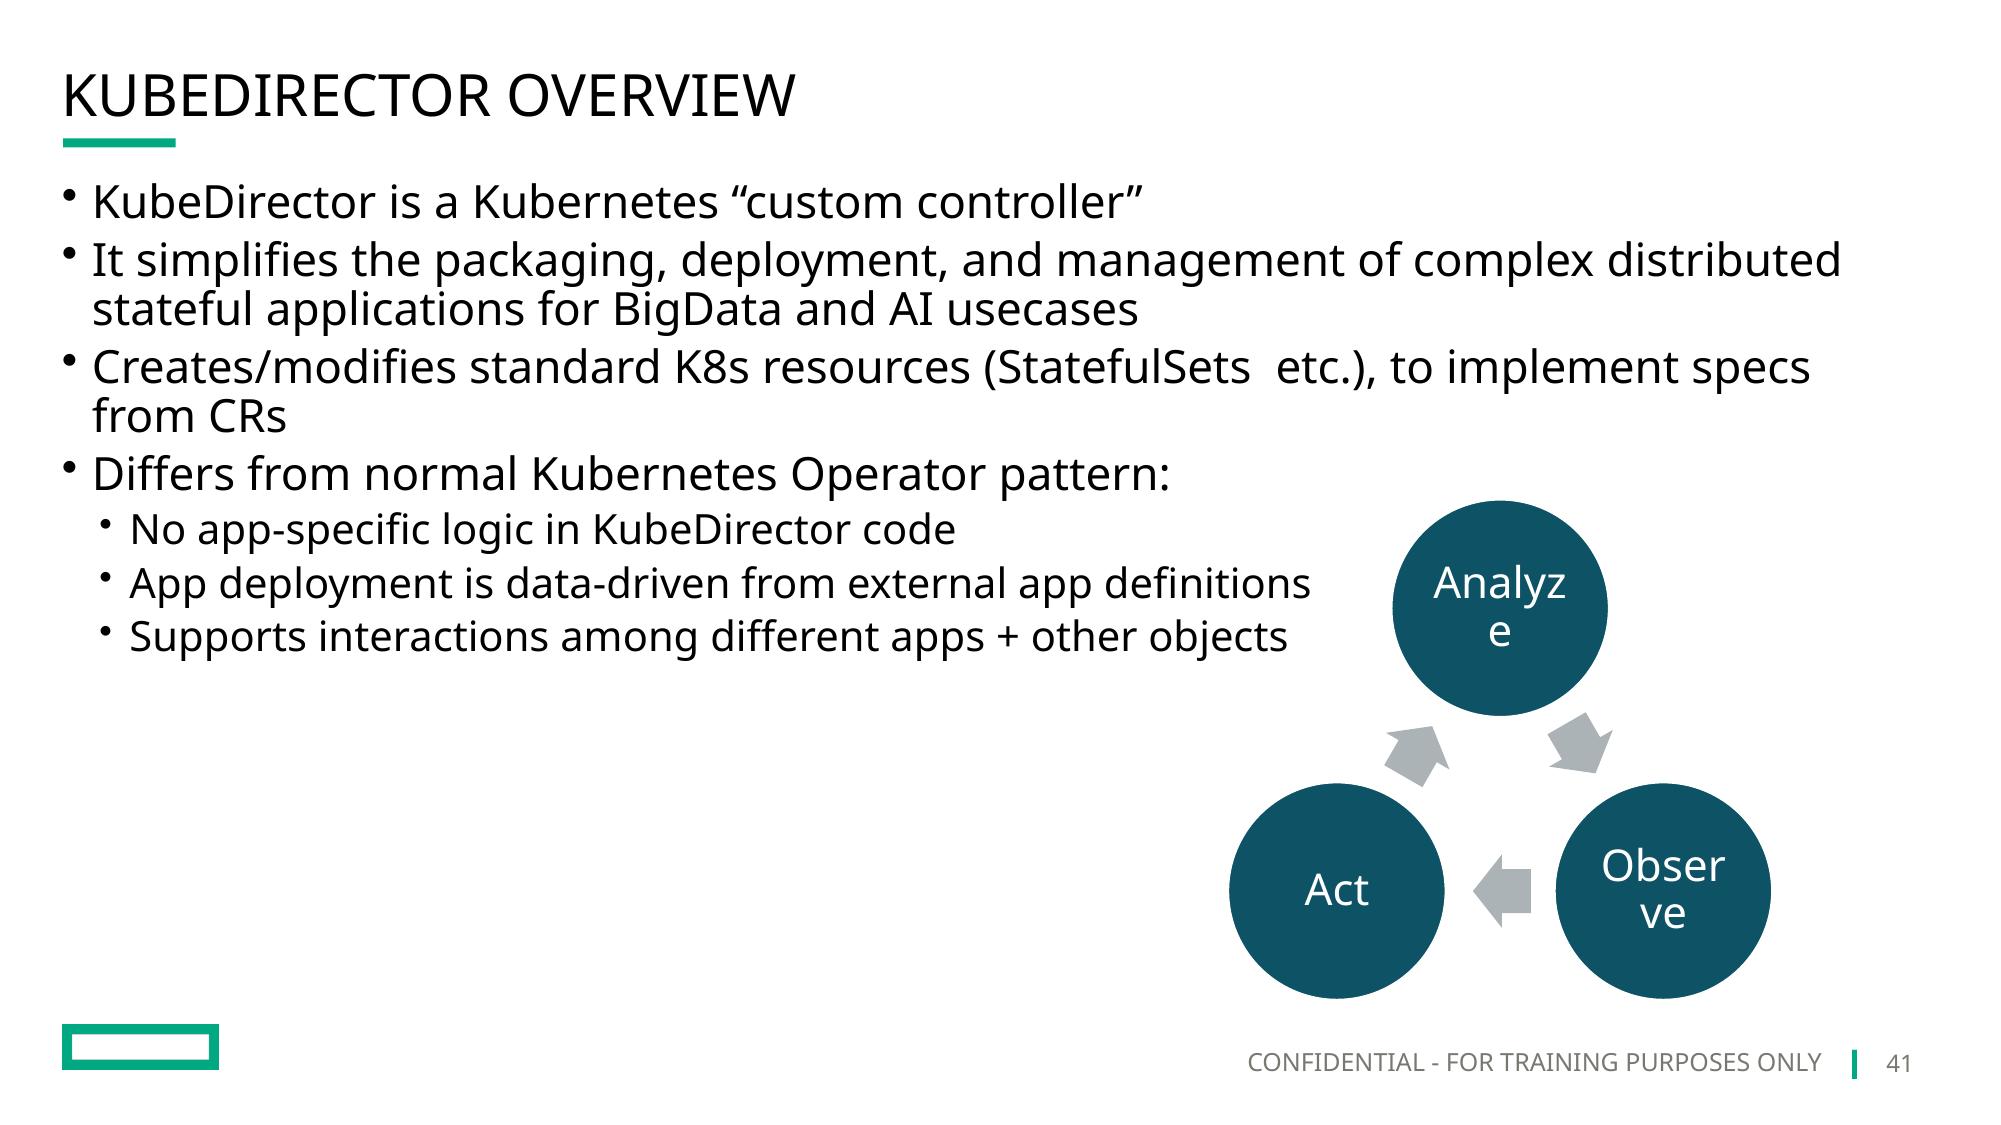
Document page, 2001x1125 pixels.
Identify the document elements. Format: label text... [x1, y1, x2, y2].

picture [62, 1024, 219, 1070]
slide_number 41 [1837, 1033, 1950, 1094]
picture [1852, 1043, 1857, 1079]
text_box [1031, 499, 1969, 1000]
list KubeDirector is a Kubernetes “custom controller” It simplifies the packaging, deployment, and management of complex distributed stateful applications for BigData and AI usecases Creates/modifies standard K8s resources (StatefulSets etc.), to implement specs from CRs Differs from normal Kubernetes Operator pattern: No app-specific logic in KubeDirector code App deployment is data-driven from external app definitions Supports interactions among different apps + other objects [42, 159, 1942, 1005]
title KubeDirector overview [42, 60, 1927, 135]
footer CONFIDENTIAL - FOR TRAINING PURPOSES ONLY [1162, 1039, 1837, 1076]
